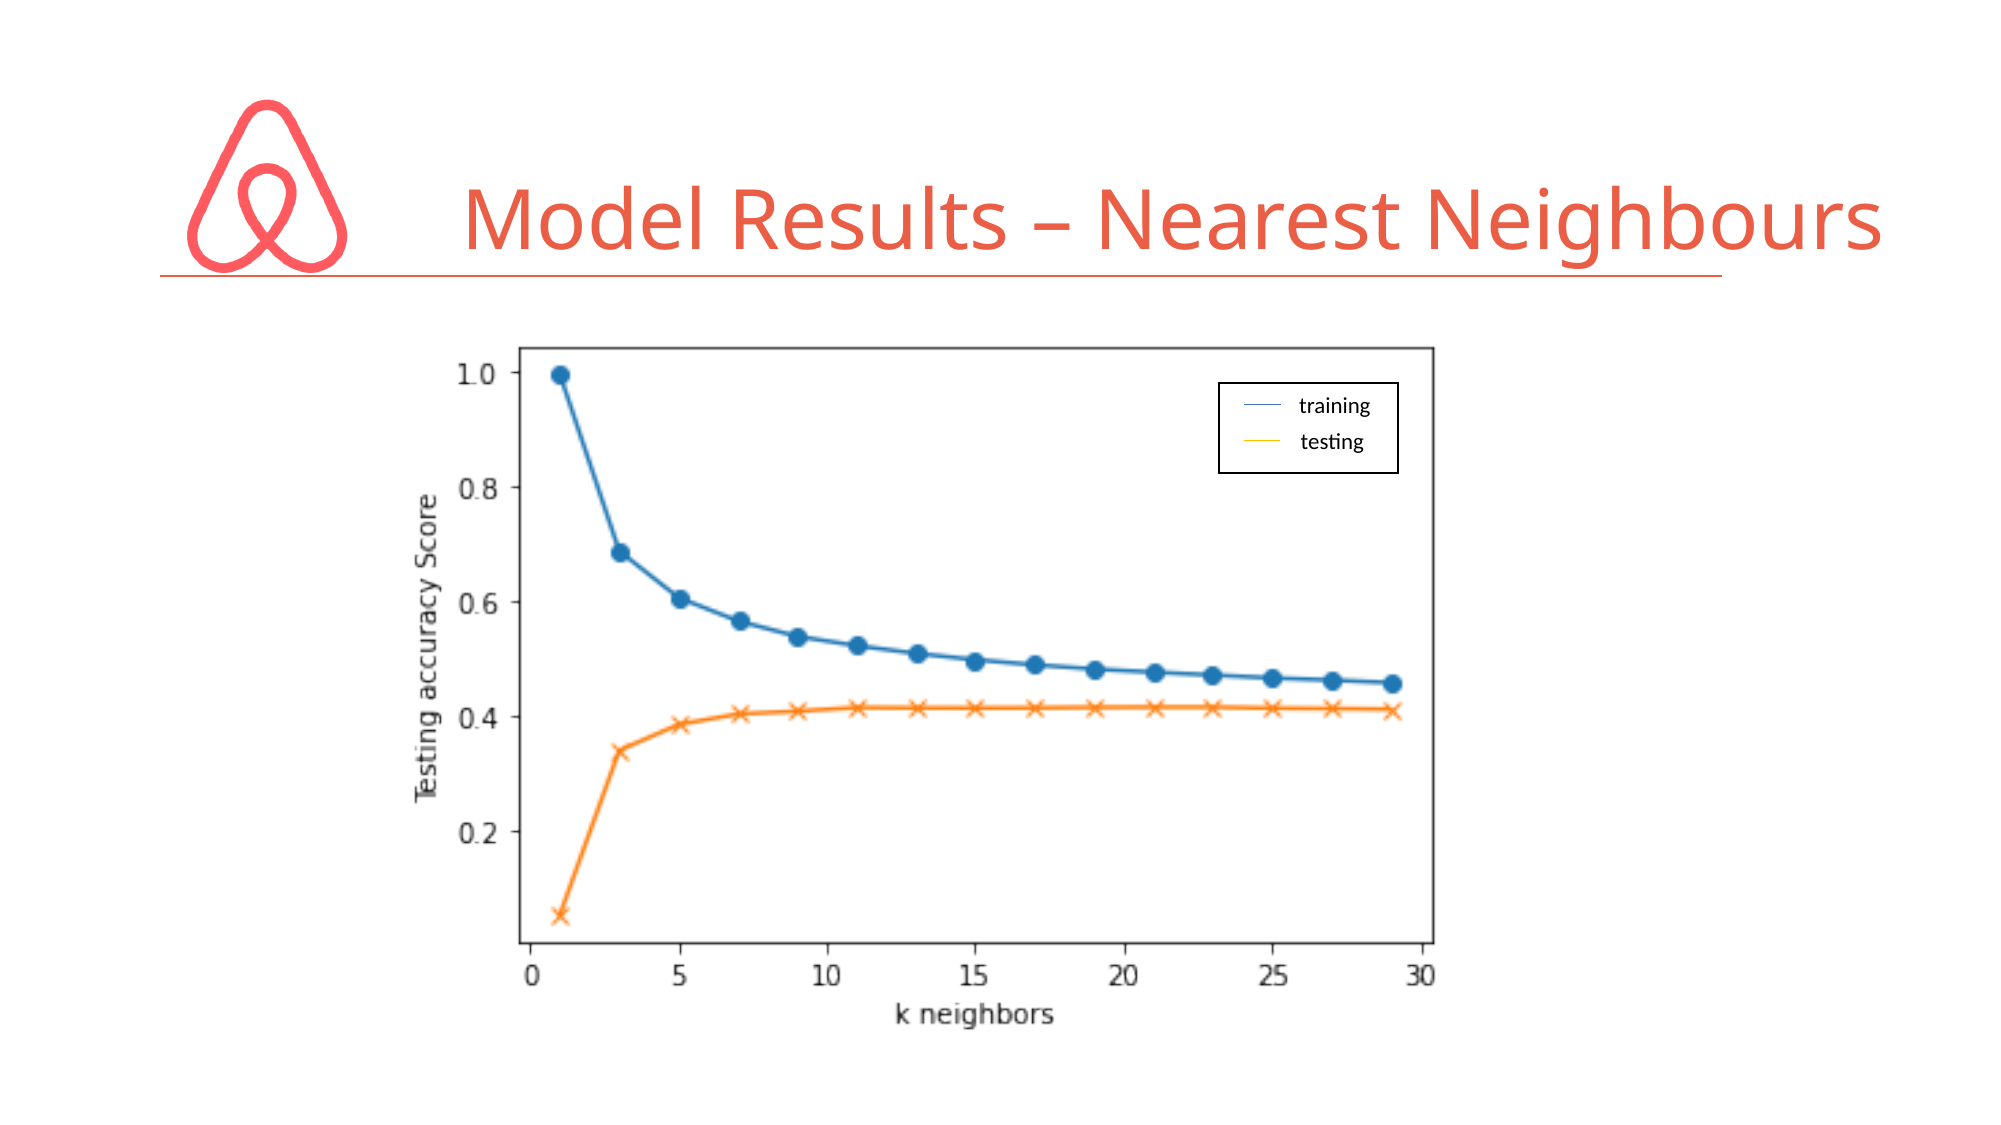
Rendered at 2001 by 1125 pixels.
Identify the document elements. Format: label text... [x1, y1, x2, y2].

title Model Results – Nearest Neighbours [447, 114, 2000, 332]
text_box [1218, 383, 1400, 490]
picture [86, 17, 1455, 1047]
